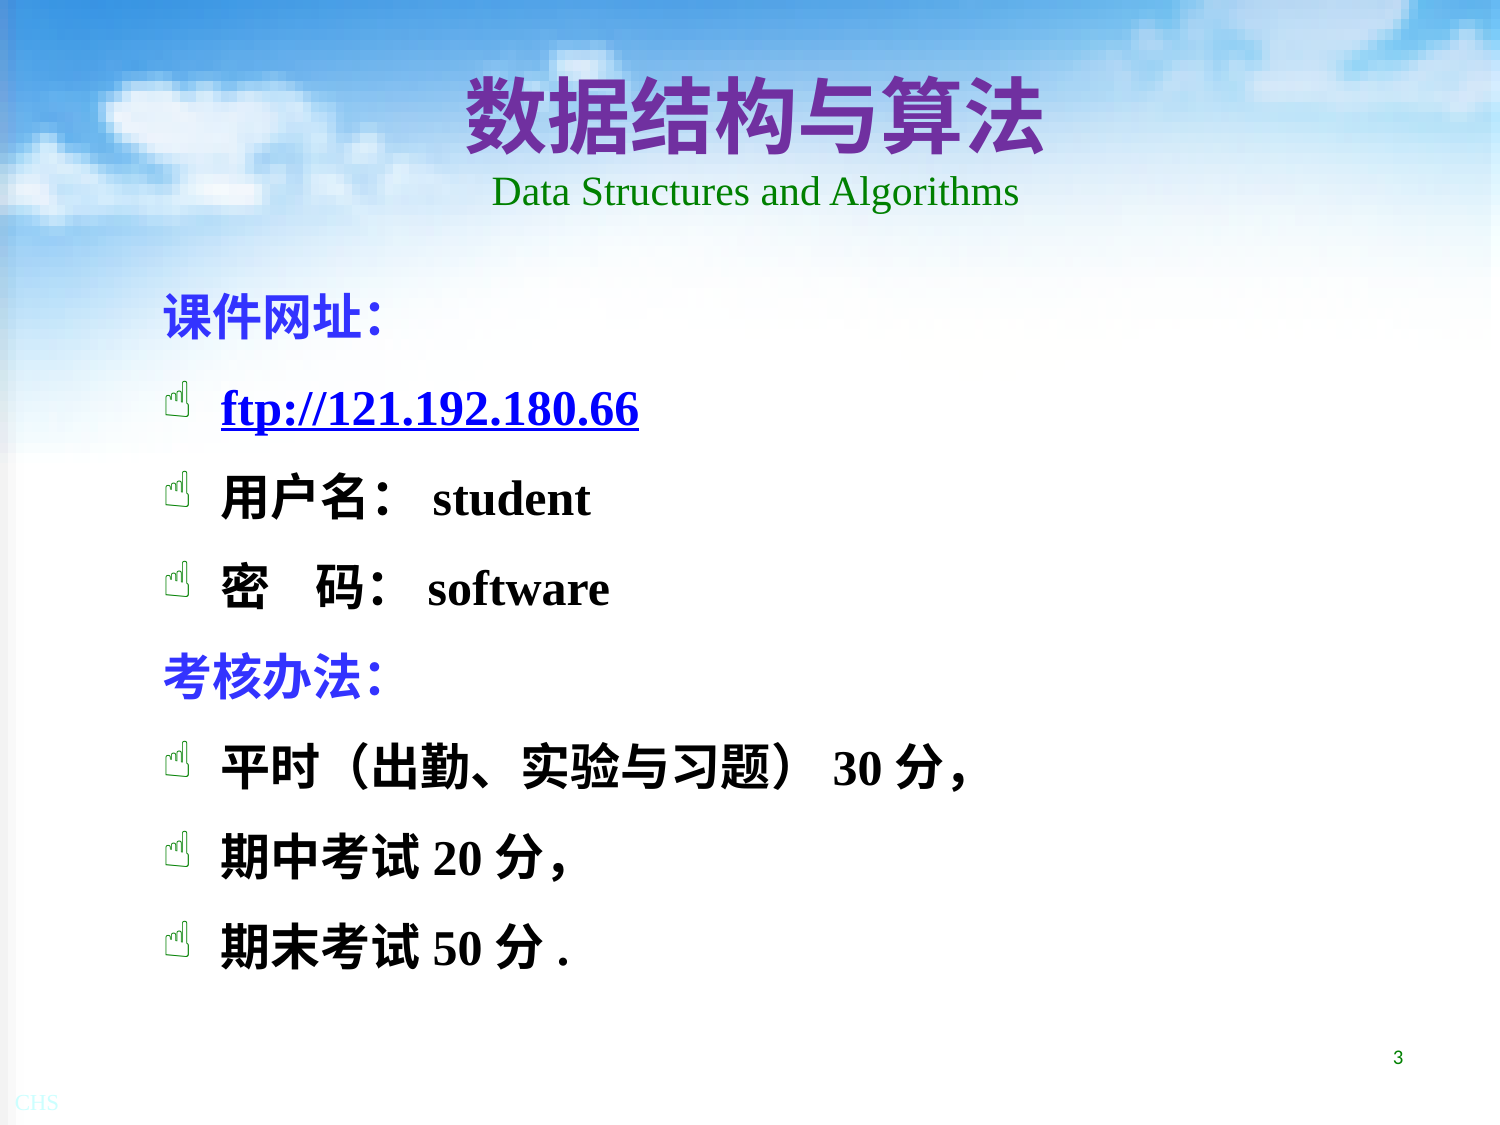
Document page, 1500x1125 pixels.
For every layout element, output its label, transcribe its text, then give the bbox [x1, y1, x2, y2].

title 数据结构与算法 Data Structures and Algorithms [175, 44, 1337, 233]
slide_number 3 [1366, 1041, 1430, 1071]
list 课件网址： ftp://121.192.180.66 用户名：student 密 码：software 考核办法： 平时（出勤、实验与习题）30分， 期中考试20分， 期末考试50分. [147, 255, 1349, 1037]
picture [0, 0, 1500, 1125]
